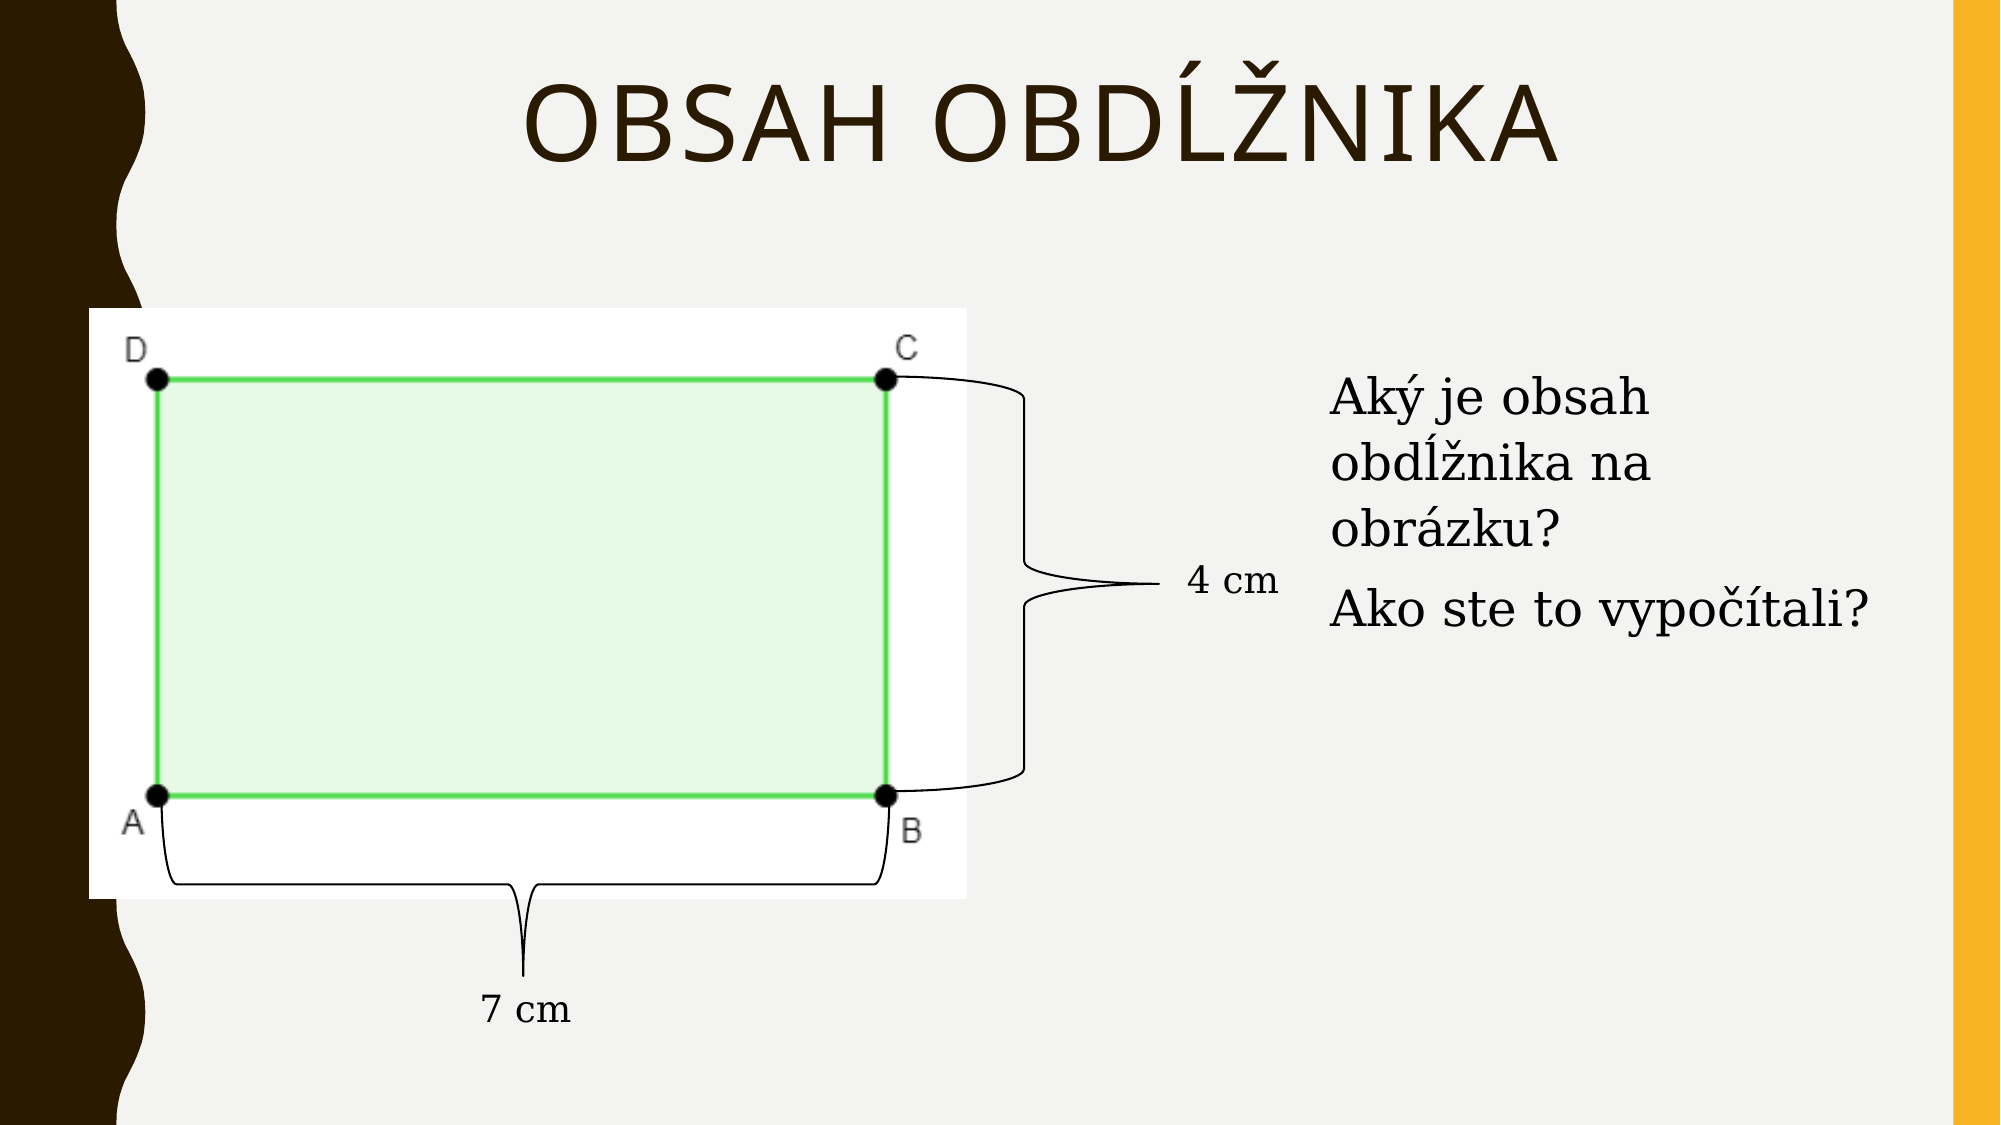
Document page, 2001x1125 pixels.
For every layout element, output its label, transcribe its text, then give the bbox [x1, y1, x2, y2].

title OBSAH obdĺžnika [205, 62, 1875, 308]
text_box [515, 899, 531, 977]
picture [89, 308, 967, 899]
text_box [967, 380, 1160, 788]
text_box 4 cm [1158, 548, 1307, 609]
list Aký je obsah obdĺžnika na obrázku? Ako ste to vypočítali? [1315, 350, 1911, 941]
text_box 7 cm [451, 977, 600, 1038]
